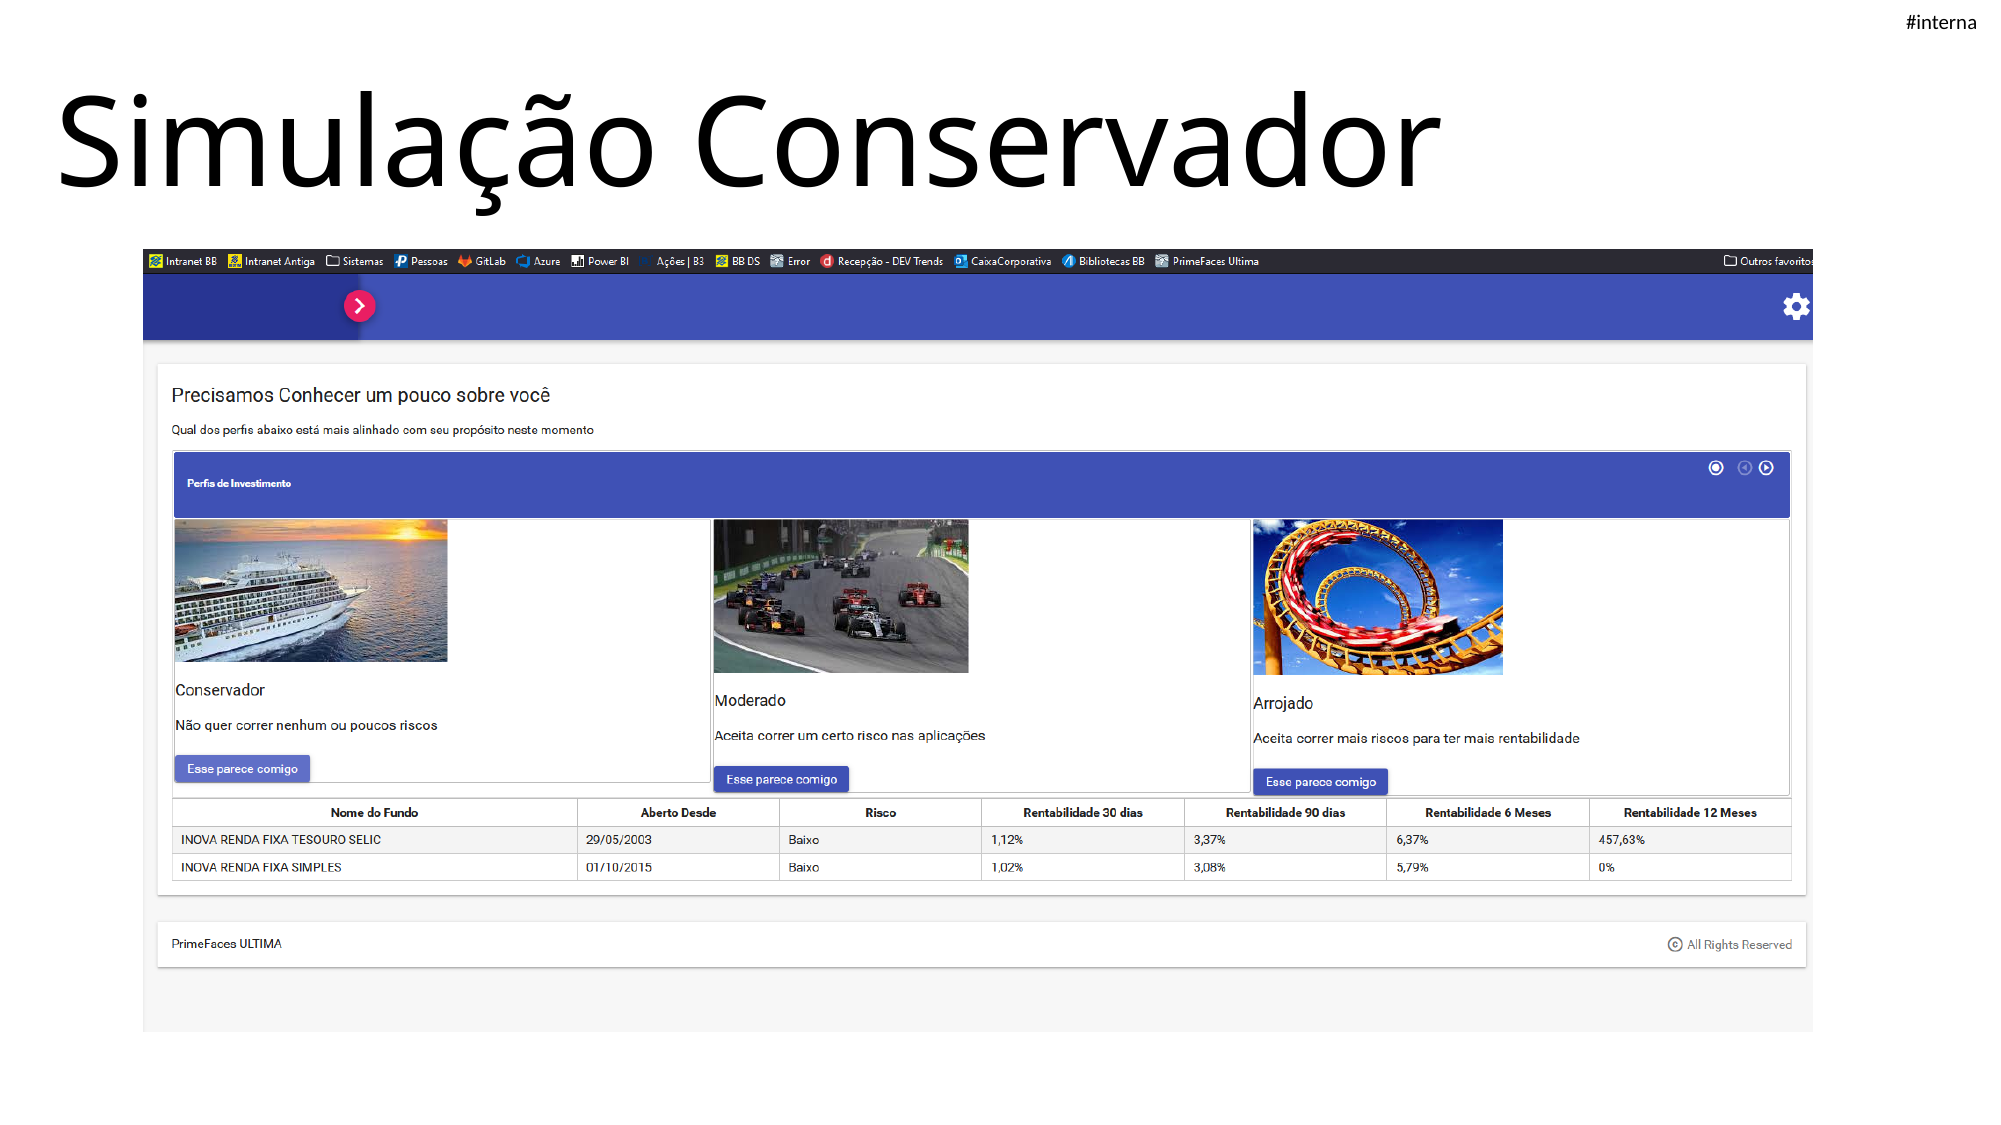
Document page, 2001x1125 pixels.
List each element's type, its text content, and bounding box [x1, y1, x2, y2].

title Simulação Conservador [0, 55, 1500, 222]
picture [143, 249, 1813, 1032]
